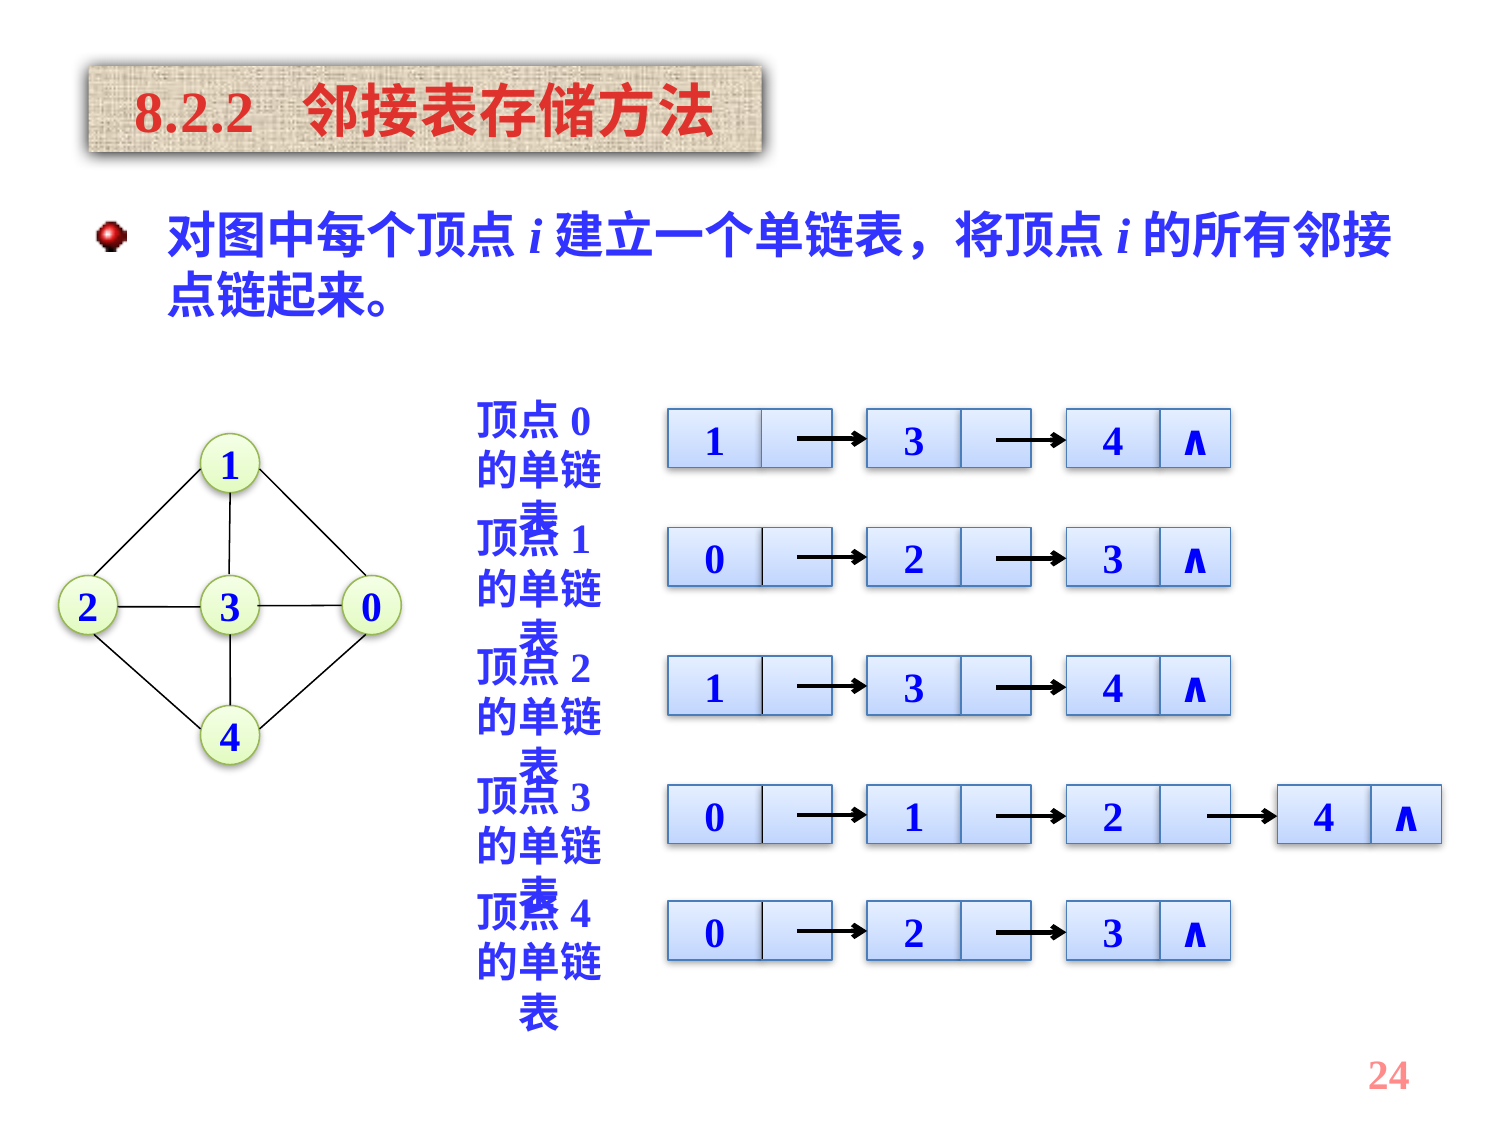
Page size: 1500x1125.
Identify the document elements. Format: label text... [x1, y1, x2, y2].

picture [91, 216, 127, 252]
text_box 8.2.2 邻接表存储方法 [88, 66, 762, 152]
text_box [58, 433, 402, 765]
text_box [445, 386, 1231, 503]
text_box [445, 633, 1231, 751]
slide_number 24 [1074, 1042, 1425, 1103]
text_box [445, 762, 1442, 880]
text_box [445, 886, 1231, 996]
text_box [445, 504, 1231, 622]
text_box 对图中每个顶点i建立一个单链表，将顶点i的所有邻接点链起来。 [76, 196, 1449, 332]
